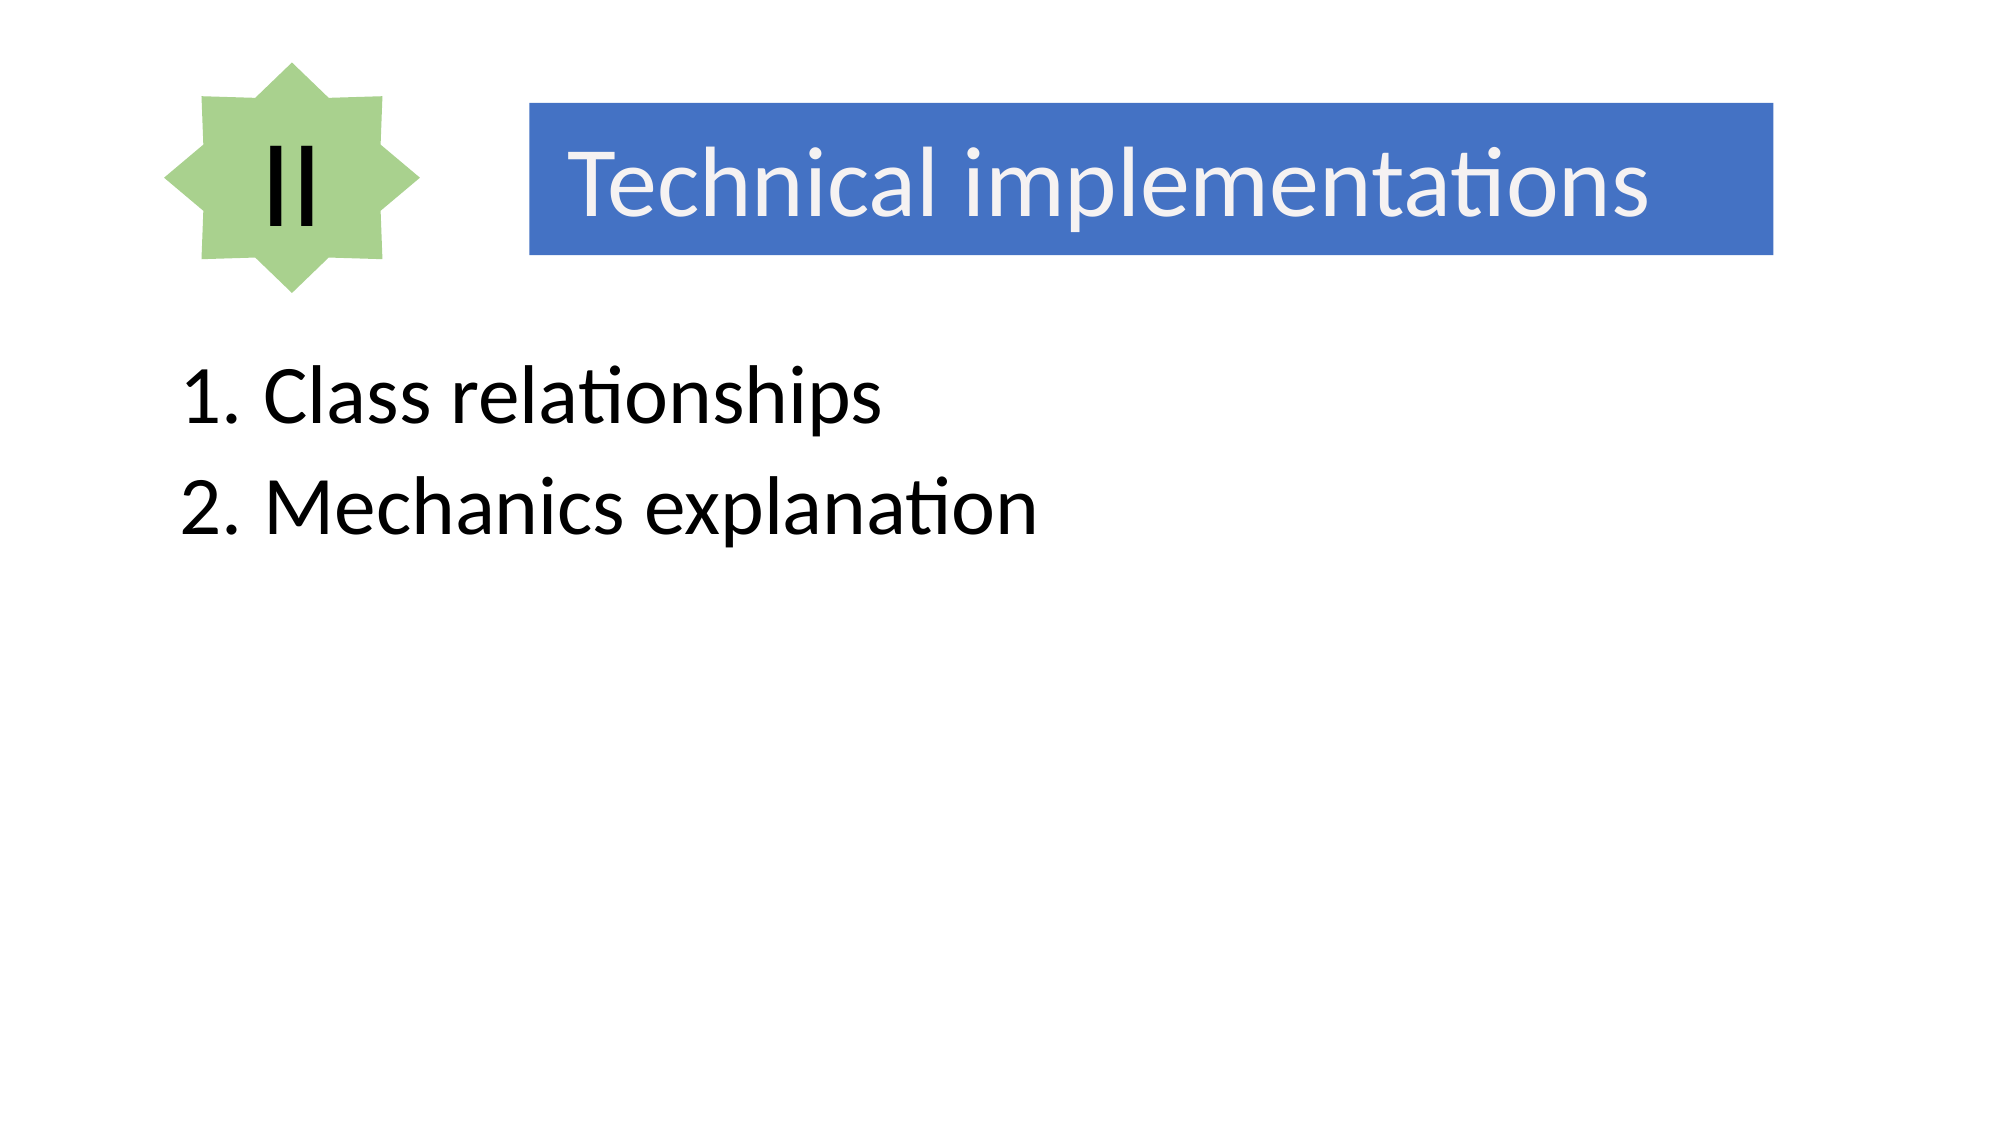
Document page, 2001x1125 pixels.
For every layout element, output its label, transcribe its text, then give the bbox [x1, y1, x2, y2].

text_box [342, 95, 422, 261]
text_box [162, 95, 245, 261]
text_box [255, 259, 329, 295]
title Technical implementations [552, 109, 1706, 313]
text_box II [245, 93, 355, 259]
text_box Class relationships Mechanics explanation [164, 344, 1890, 1058]
text_box [528, 102, 1774, 256]
text_box [258, 61, 326, 93]
